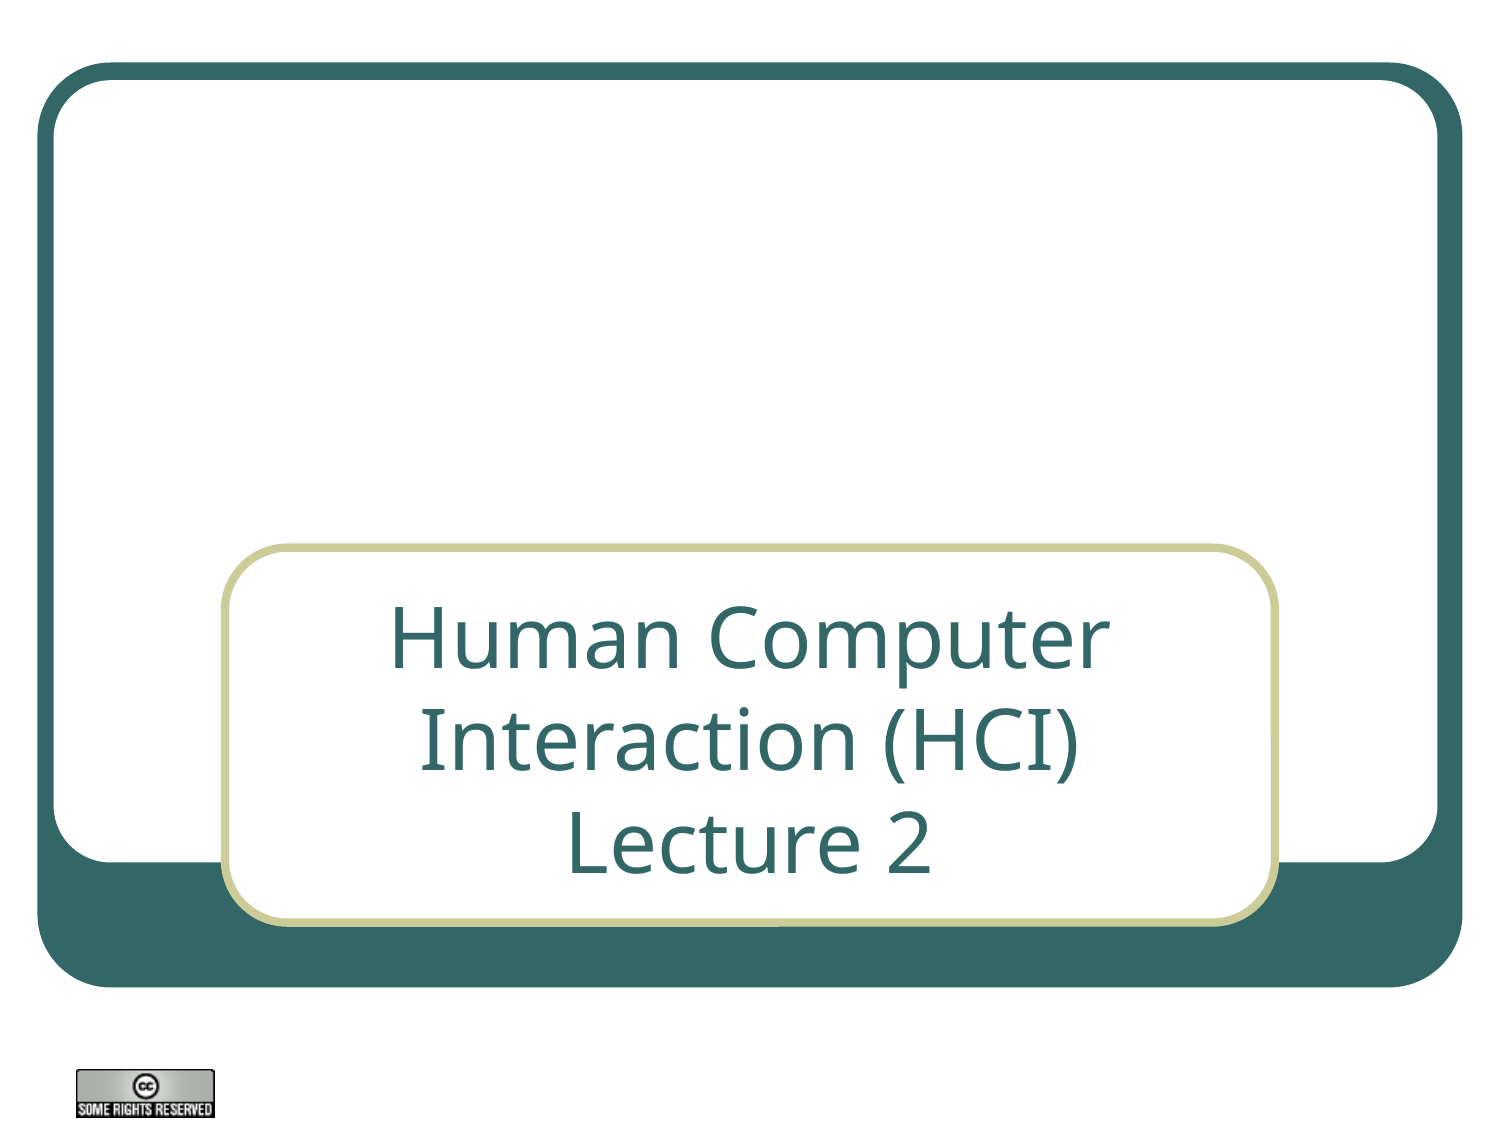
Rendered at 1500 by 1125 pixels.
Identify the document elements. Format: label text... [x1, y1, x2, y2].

title Human Computer Interaction (HCI) Lecture 2 [229, 550, 1271, 923]
picture [76, 1069, 215, 1118]
